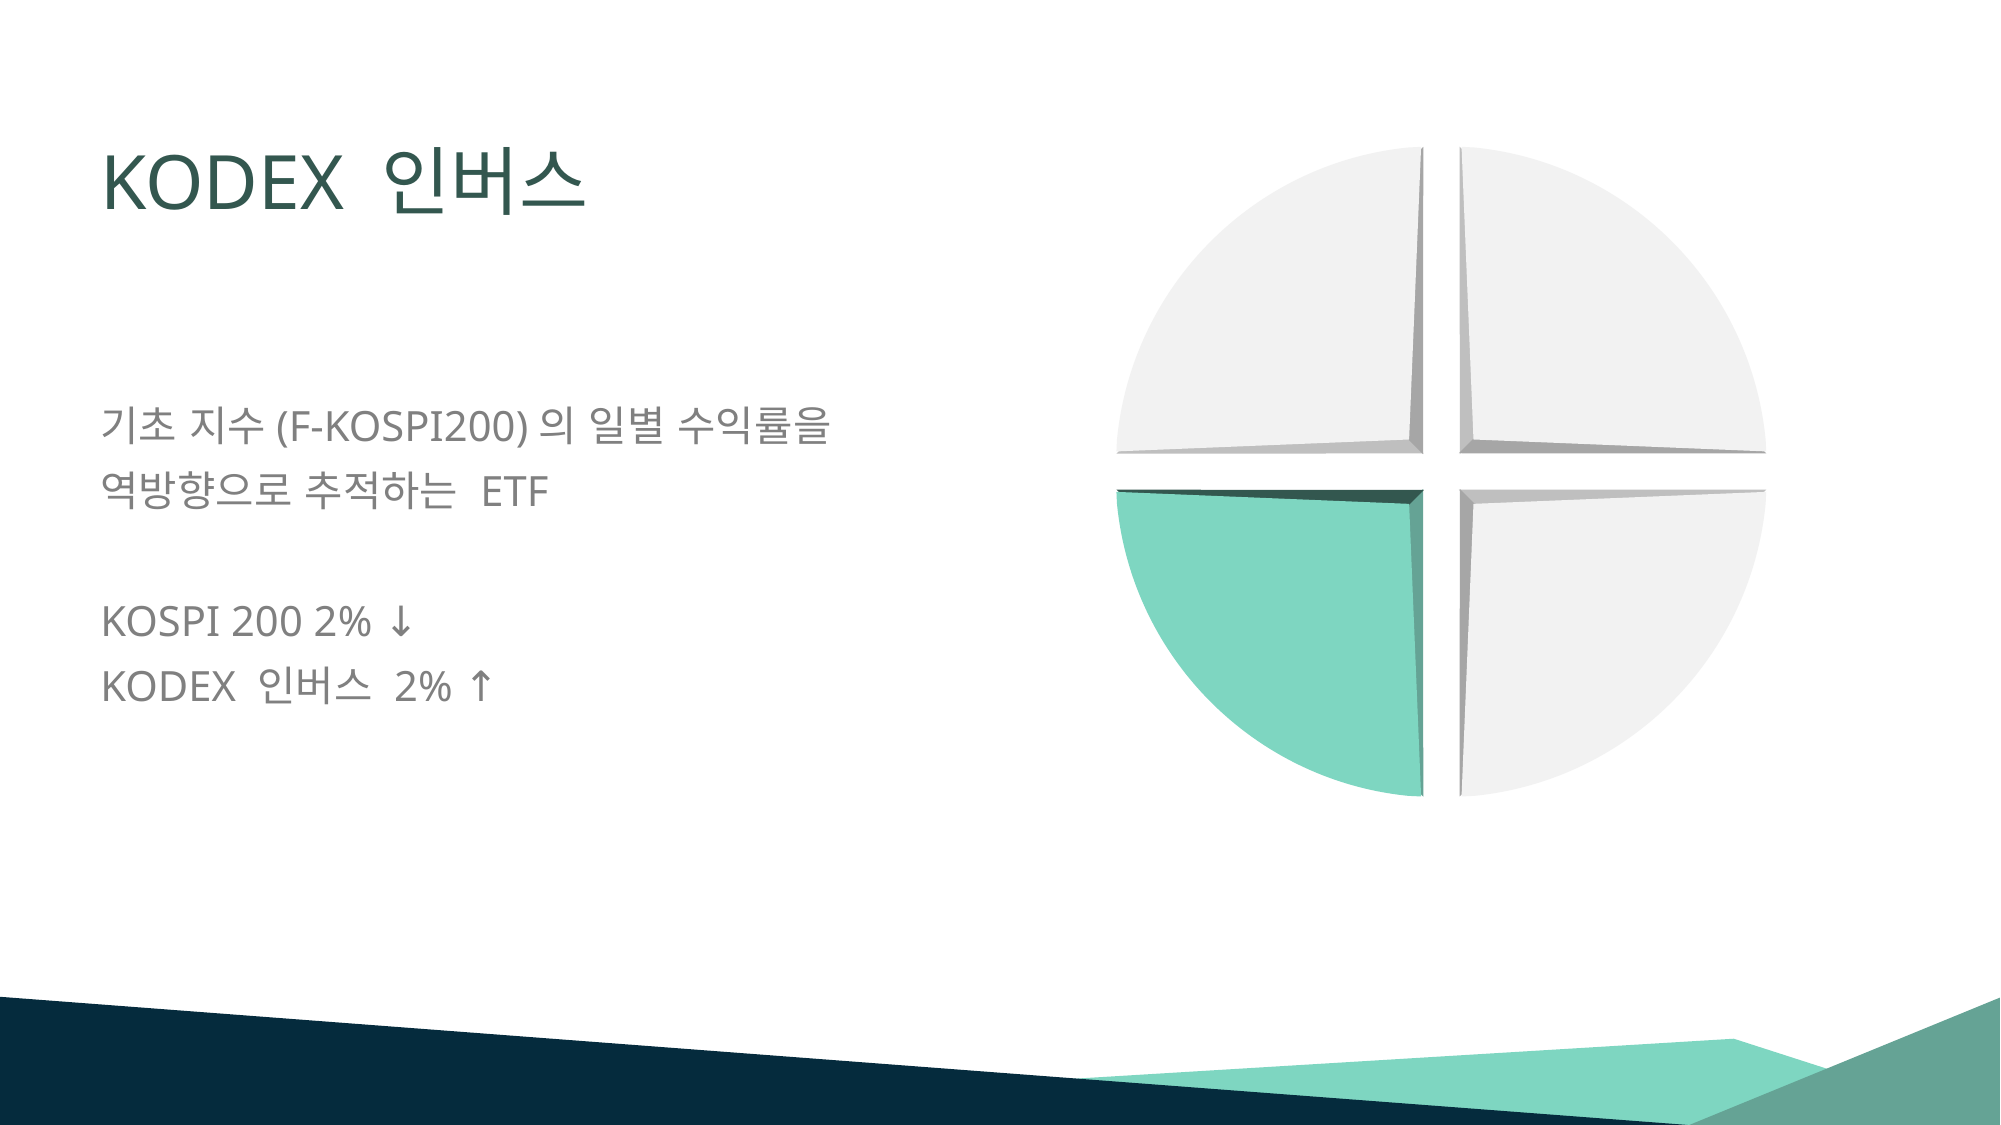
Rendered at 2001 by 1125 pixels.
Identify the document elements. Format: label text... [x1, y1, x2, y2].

text_box 기초 지수(F-KOSPI200)의 일별 수익률을 역방향으로 추적하는 ETF KOSPI 200 2% ↓ KODEX 인버스 2% ↑ [85, 376, 1035, 717]
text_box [1116, 146, 1767, 797]
title KODEX 인버스 [85, 147, 1116, 224]
